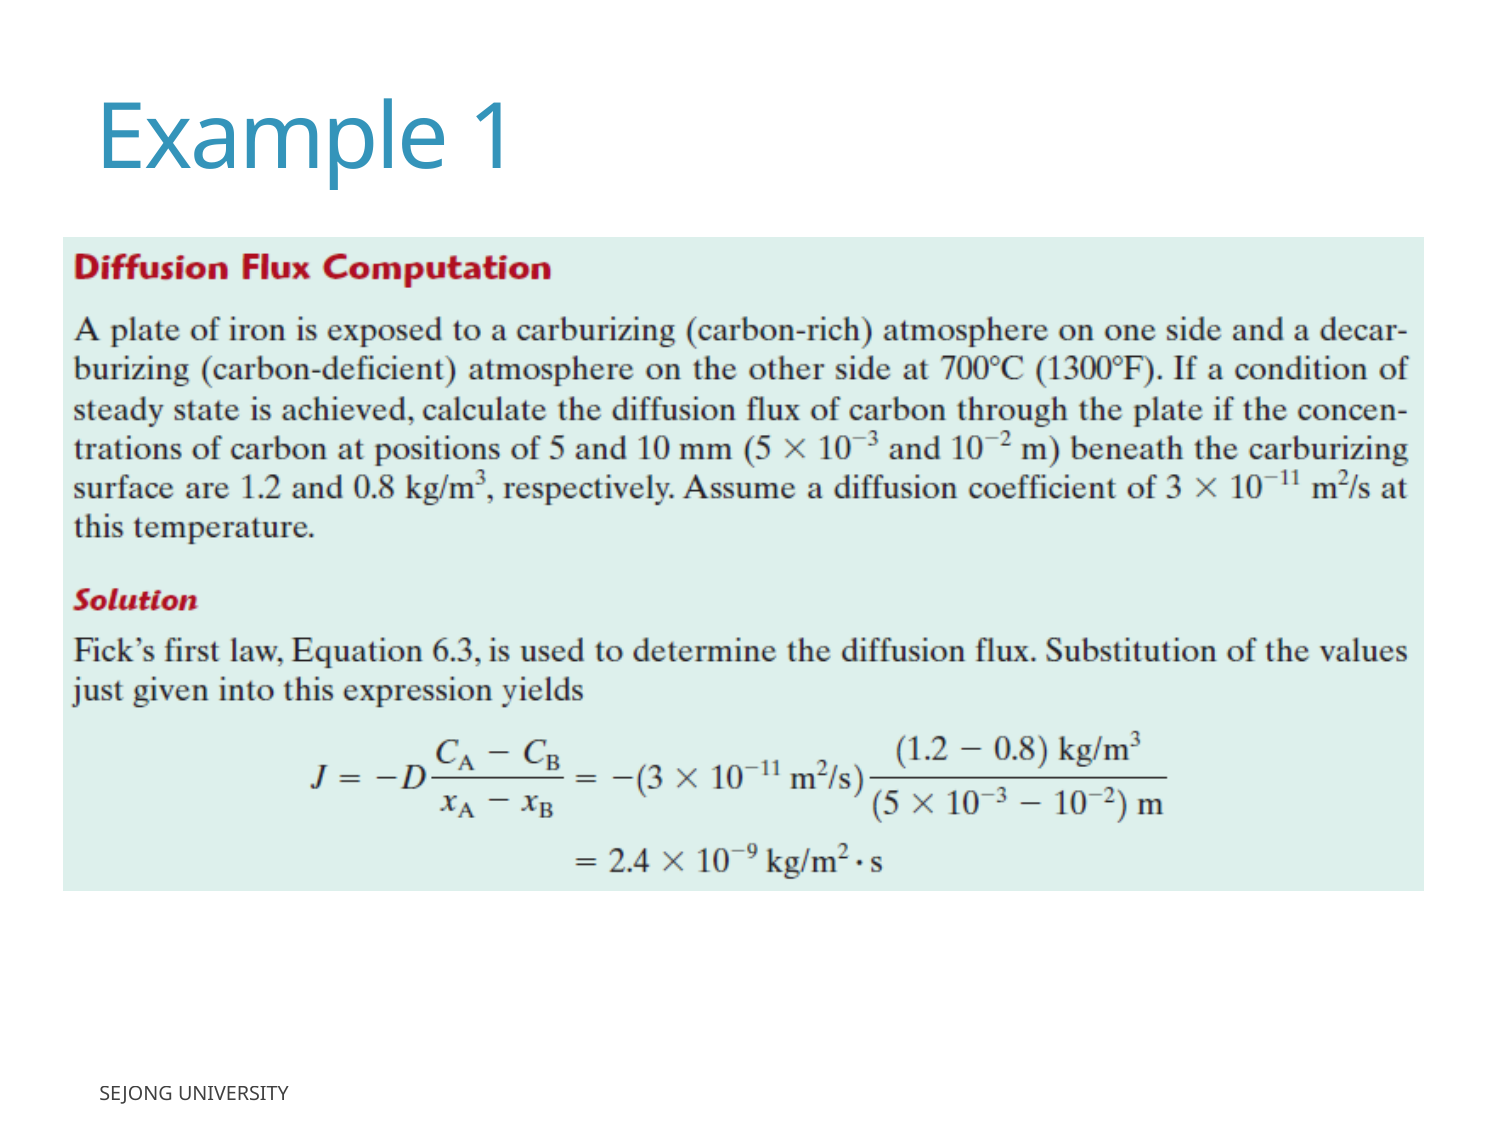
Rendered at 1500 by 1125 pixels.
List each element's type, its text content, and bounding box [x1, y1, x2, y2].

title Example 1 [80, 81, 1407, 197]
footer SEJONG UNIVERSITY [84, 1075, 704, 1113]
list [63, 237, 1424, 892]
